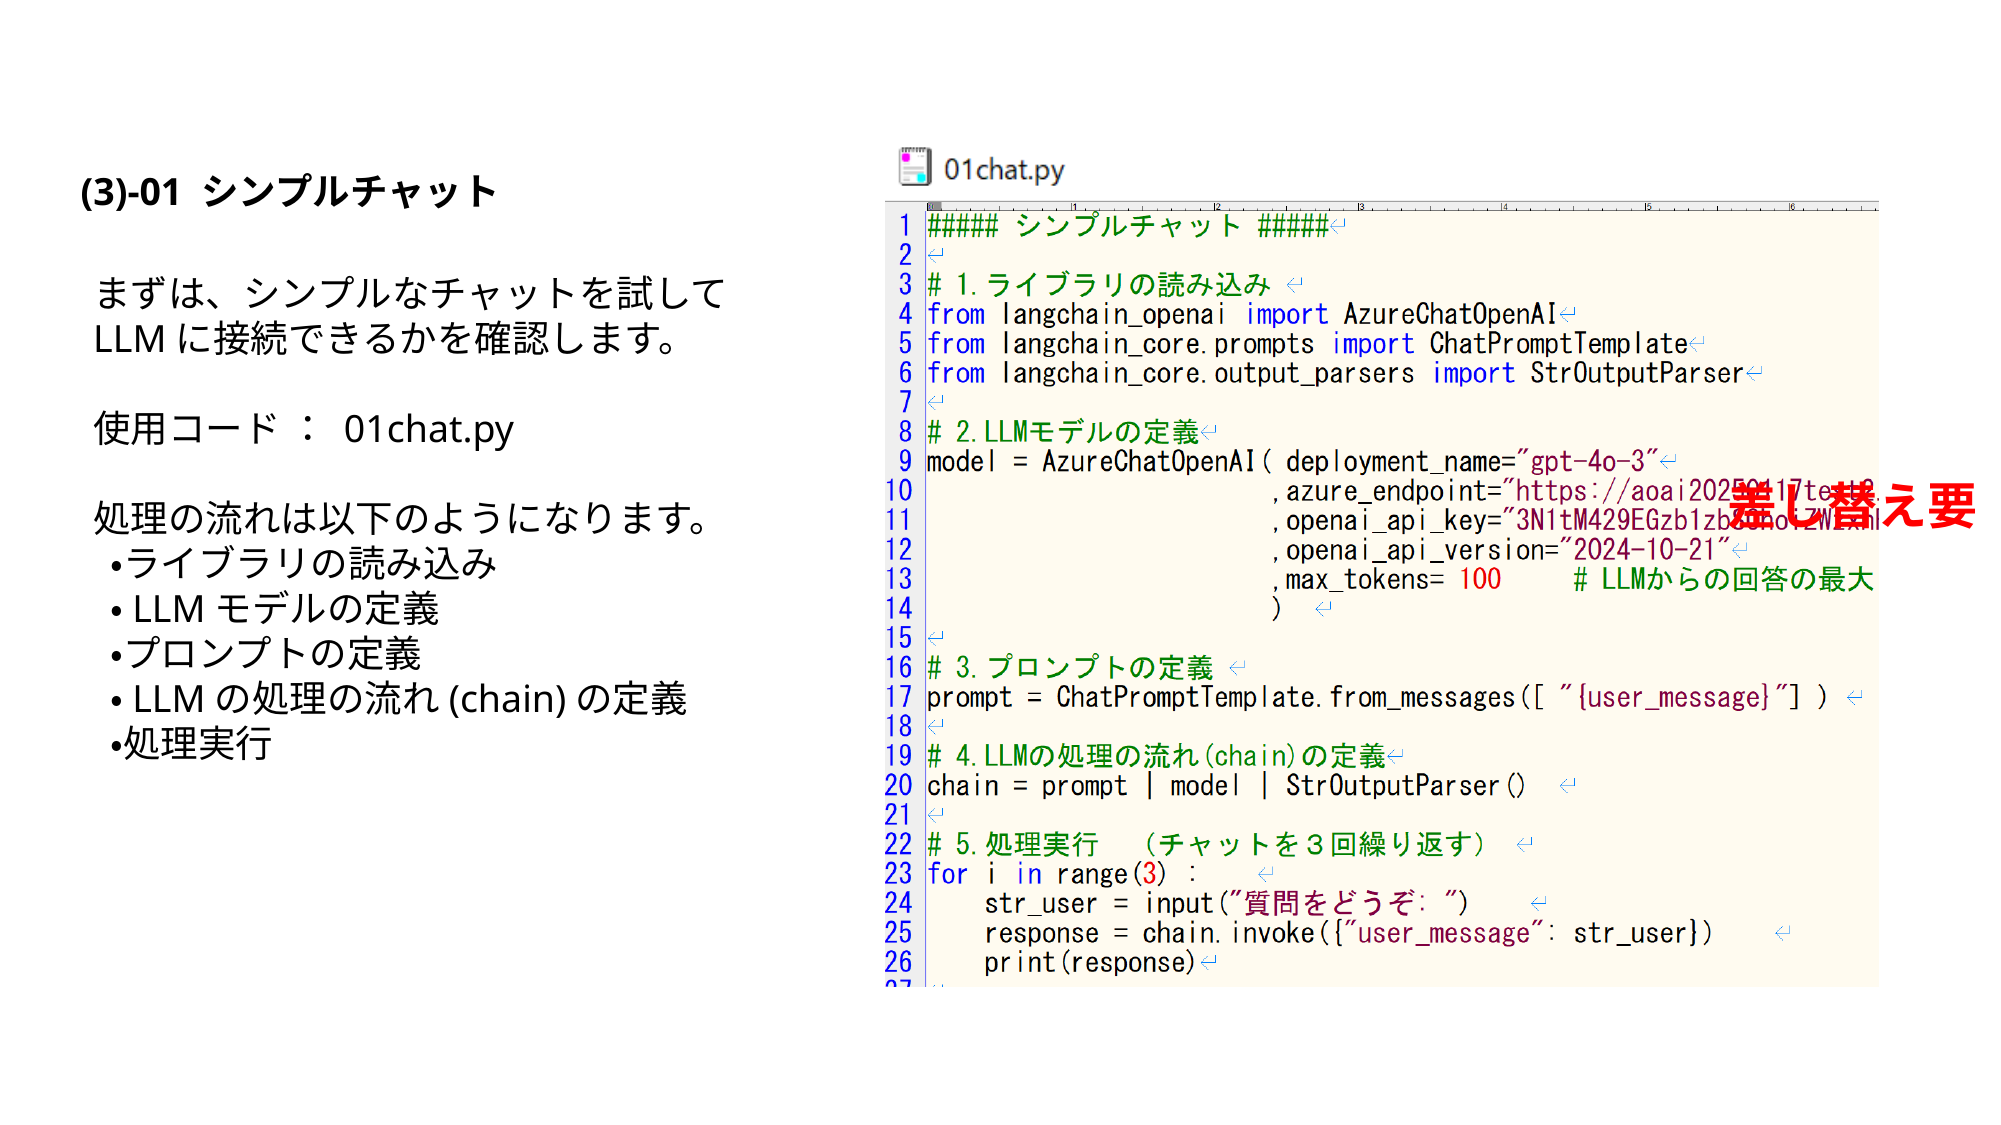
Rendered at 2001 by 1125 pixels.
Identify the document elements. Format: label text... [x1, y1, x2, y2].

text_box (3)-01 シンプルチャット [65, 160, 629, 221]
picture [885, 198, 1879, 987]
picture [885, 138, 1081, 194]
text_box 差し替え要 [1879, 466, 2000, 542]
text_box まずは、シンプルなチャットを試して LLMに接続できるかを確認します。 使用コード ： 01chat.py 処理の流れは以下のようになります。 ・ライブラリの読み込み ・LLMモデルの定義 ・プロンプトの定義 ・LLMの処理の流れ(chain)の定義 ・処理実行 [78, 262, 885, 817]
